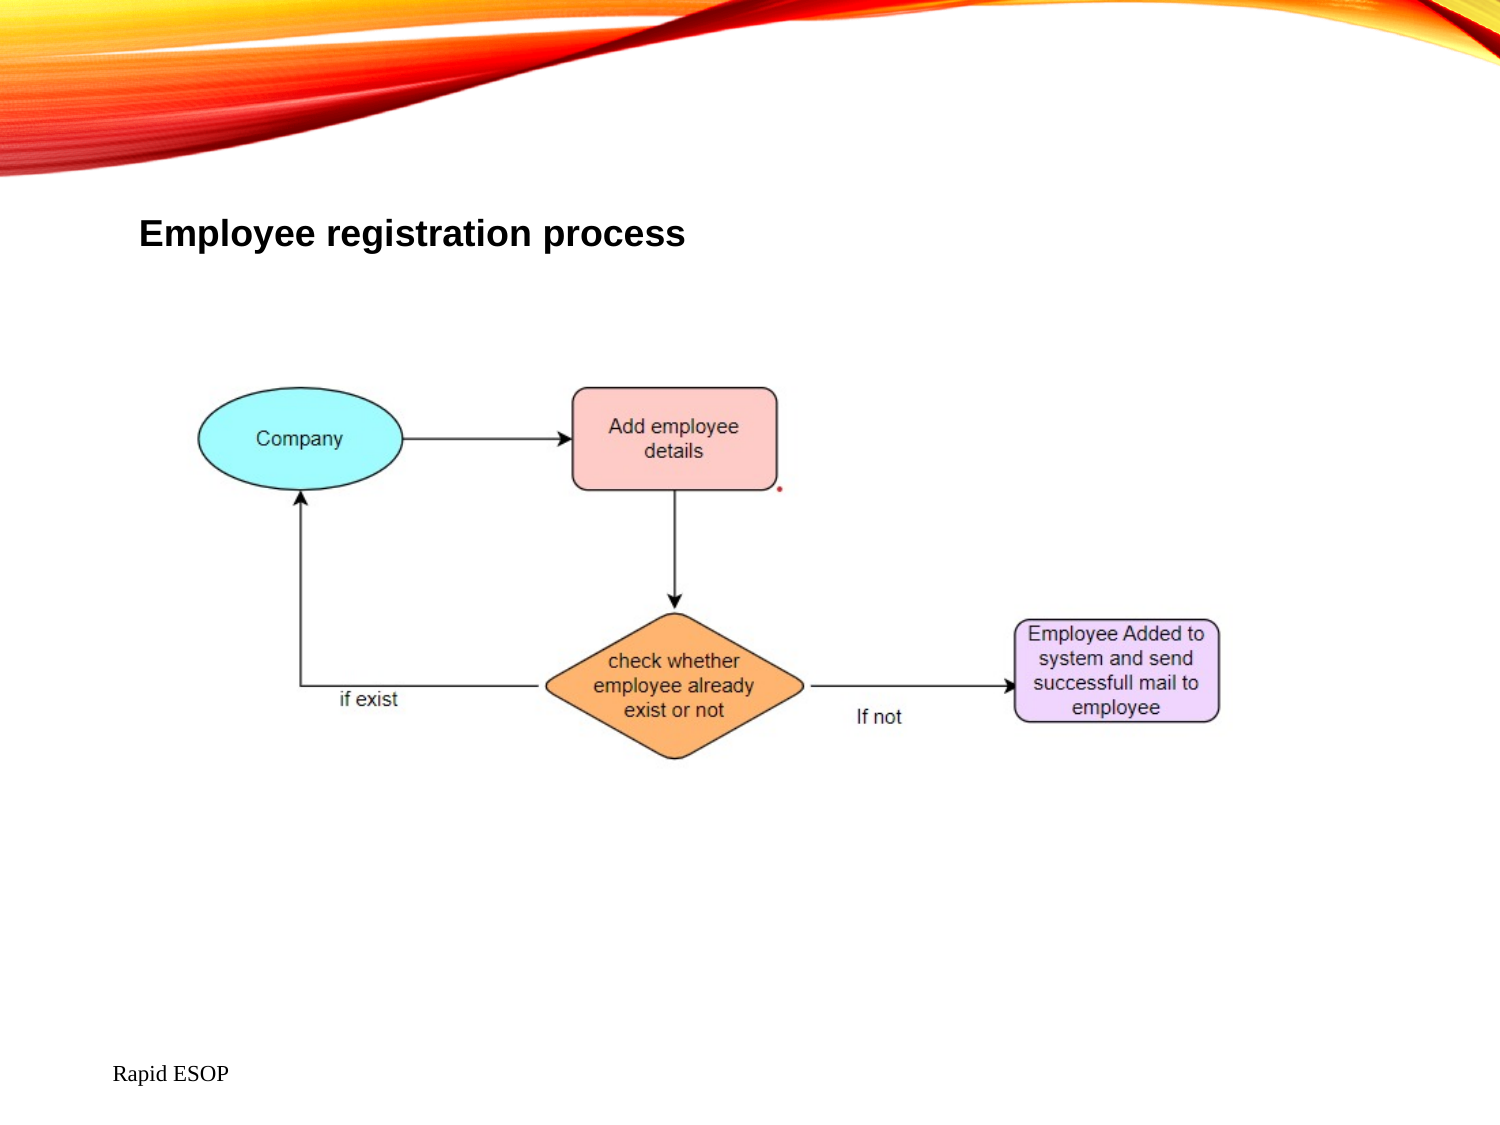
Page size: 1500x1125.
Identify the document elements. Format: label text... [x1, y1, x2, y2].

text_box Employee registration process [123, 202, 996, 262]
picture [0, 0, 1500, 178]
footer Rapid ESOP [97, 1042, 1030, 1103]
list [101, 278, 1407, 863]
